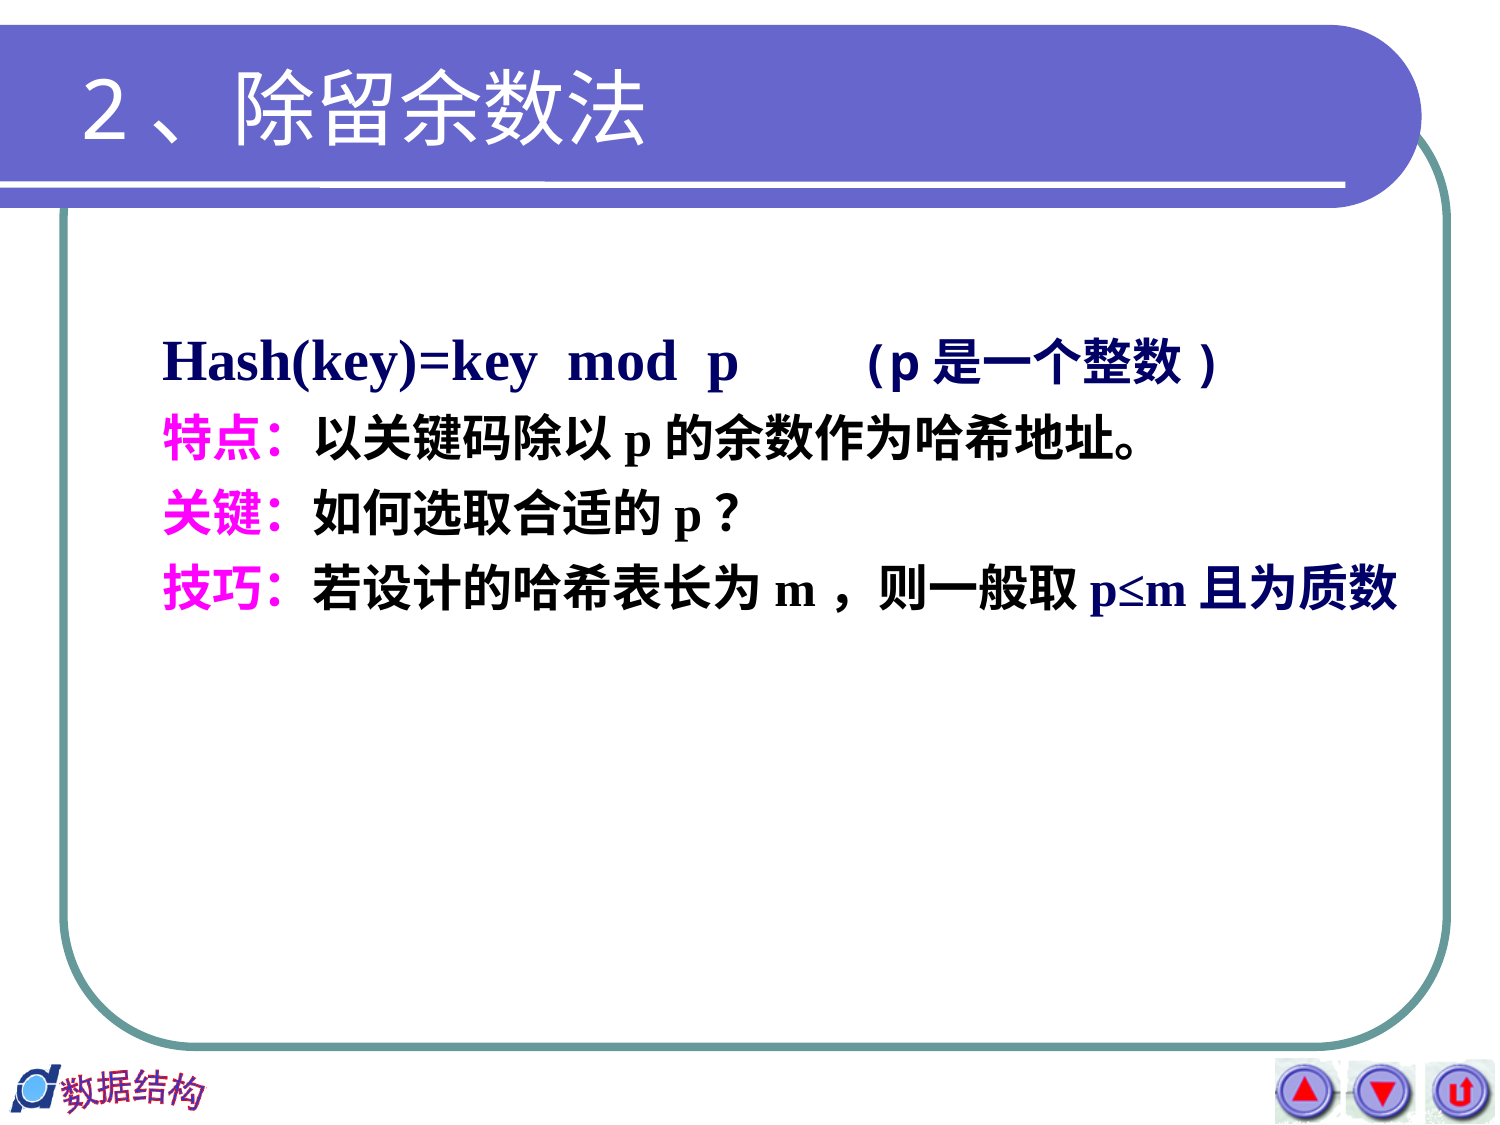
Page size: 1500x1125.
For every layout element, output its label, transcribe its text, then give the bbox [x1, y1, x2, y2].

title 2、除留余数法 [64, 30, 1380, 182]
picture [1275, 1058, 1495, 1124]
text_box Hash(key)=key mod p (p是一个整数) 特点：以关键码除以p的余数作为哈希地址。 关键：如何选取合适的p？ 技巧：若设计的哈希表长为m，则一般取p≤m且为质数 [147, 314, 1436, 700]
picture [5, 1056, 207, 1118]
